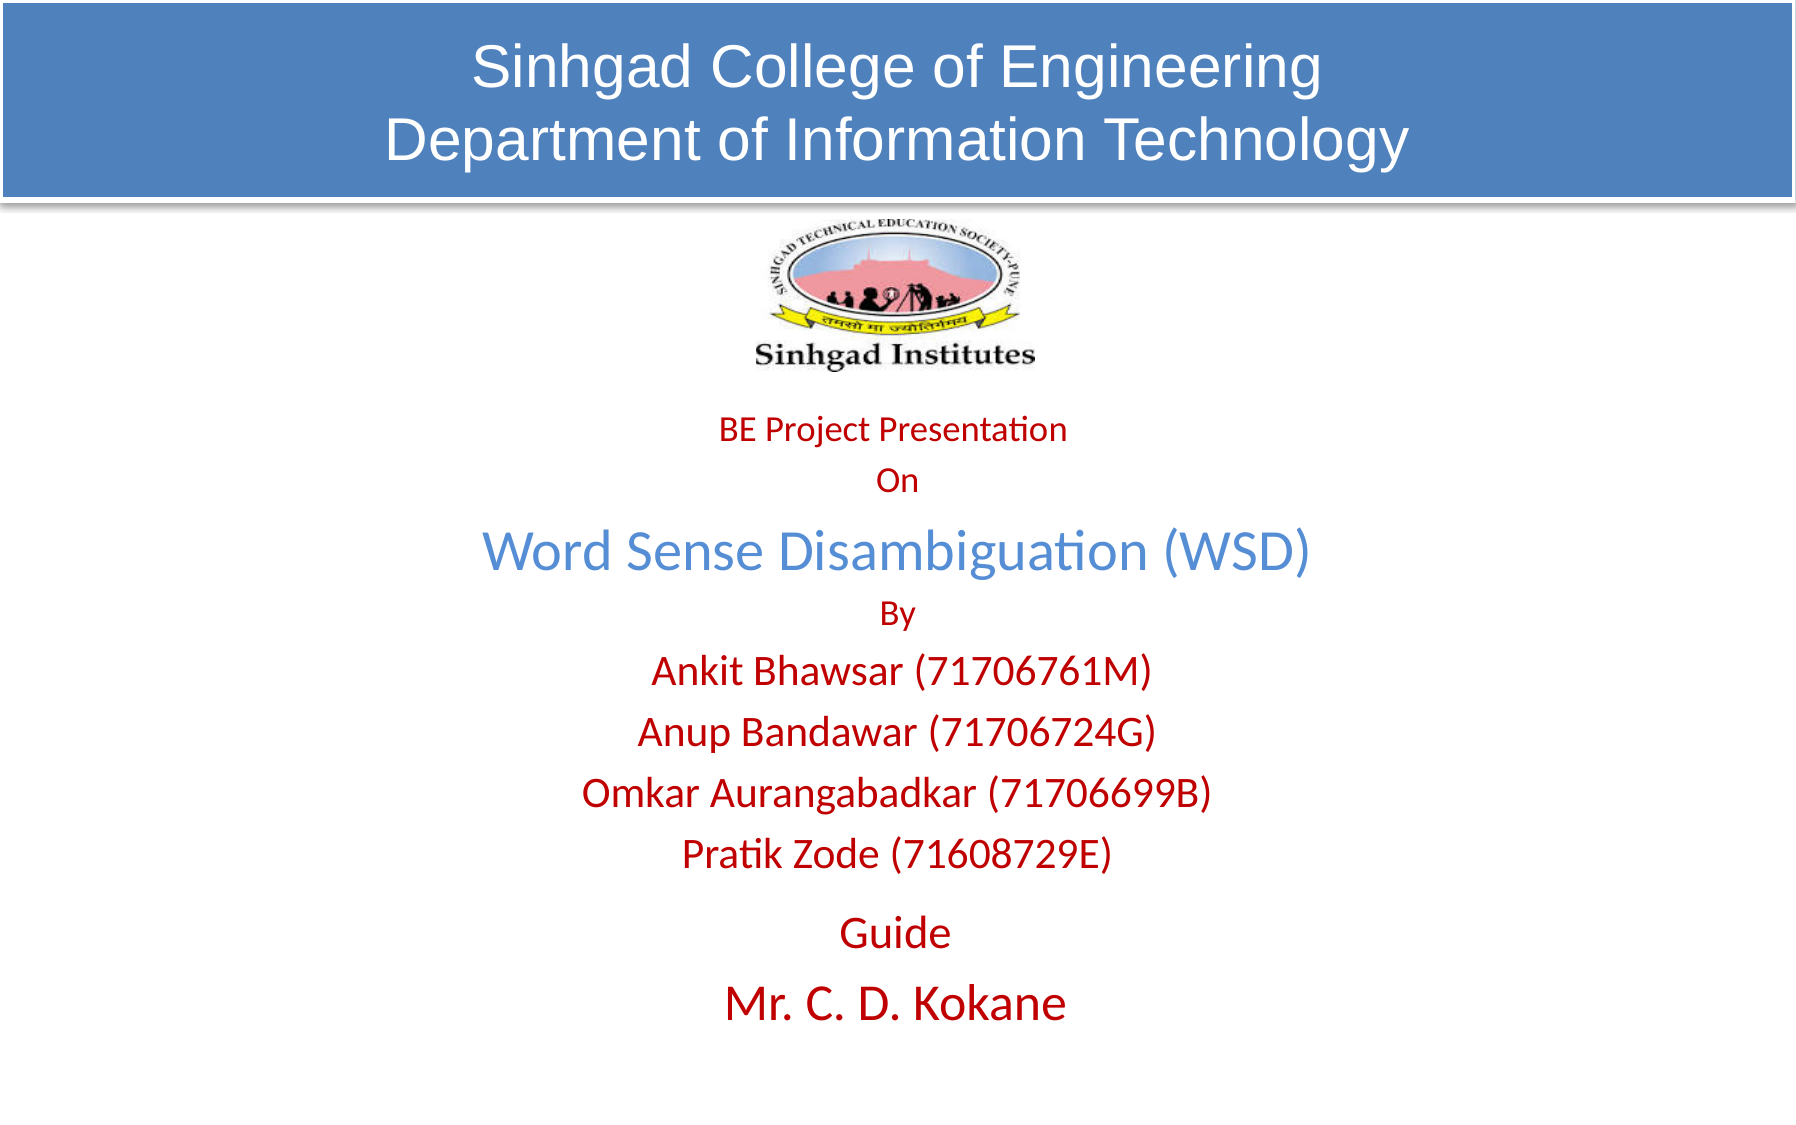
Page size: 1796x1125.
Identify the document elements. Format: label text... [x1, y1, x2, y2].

subtitle BE Project Presentation On Word Sense Disambiguation (WSD) By Ankit Bhawsar (71706761M) Anup Bandawar (71706724G) Omkar Aurangabadkar (71706699B) Pratik Zode (71608729E) [0, 397, 1796, 890]
text_box Guide Mr. C. D. Kokane [0, 893, 1796, 1040]
picture [756, 219, 1035, 372]
title Sinhgad College of Engineering Department of Information Technology [0, 0, 1796, 203]
